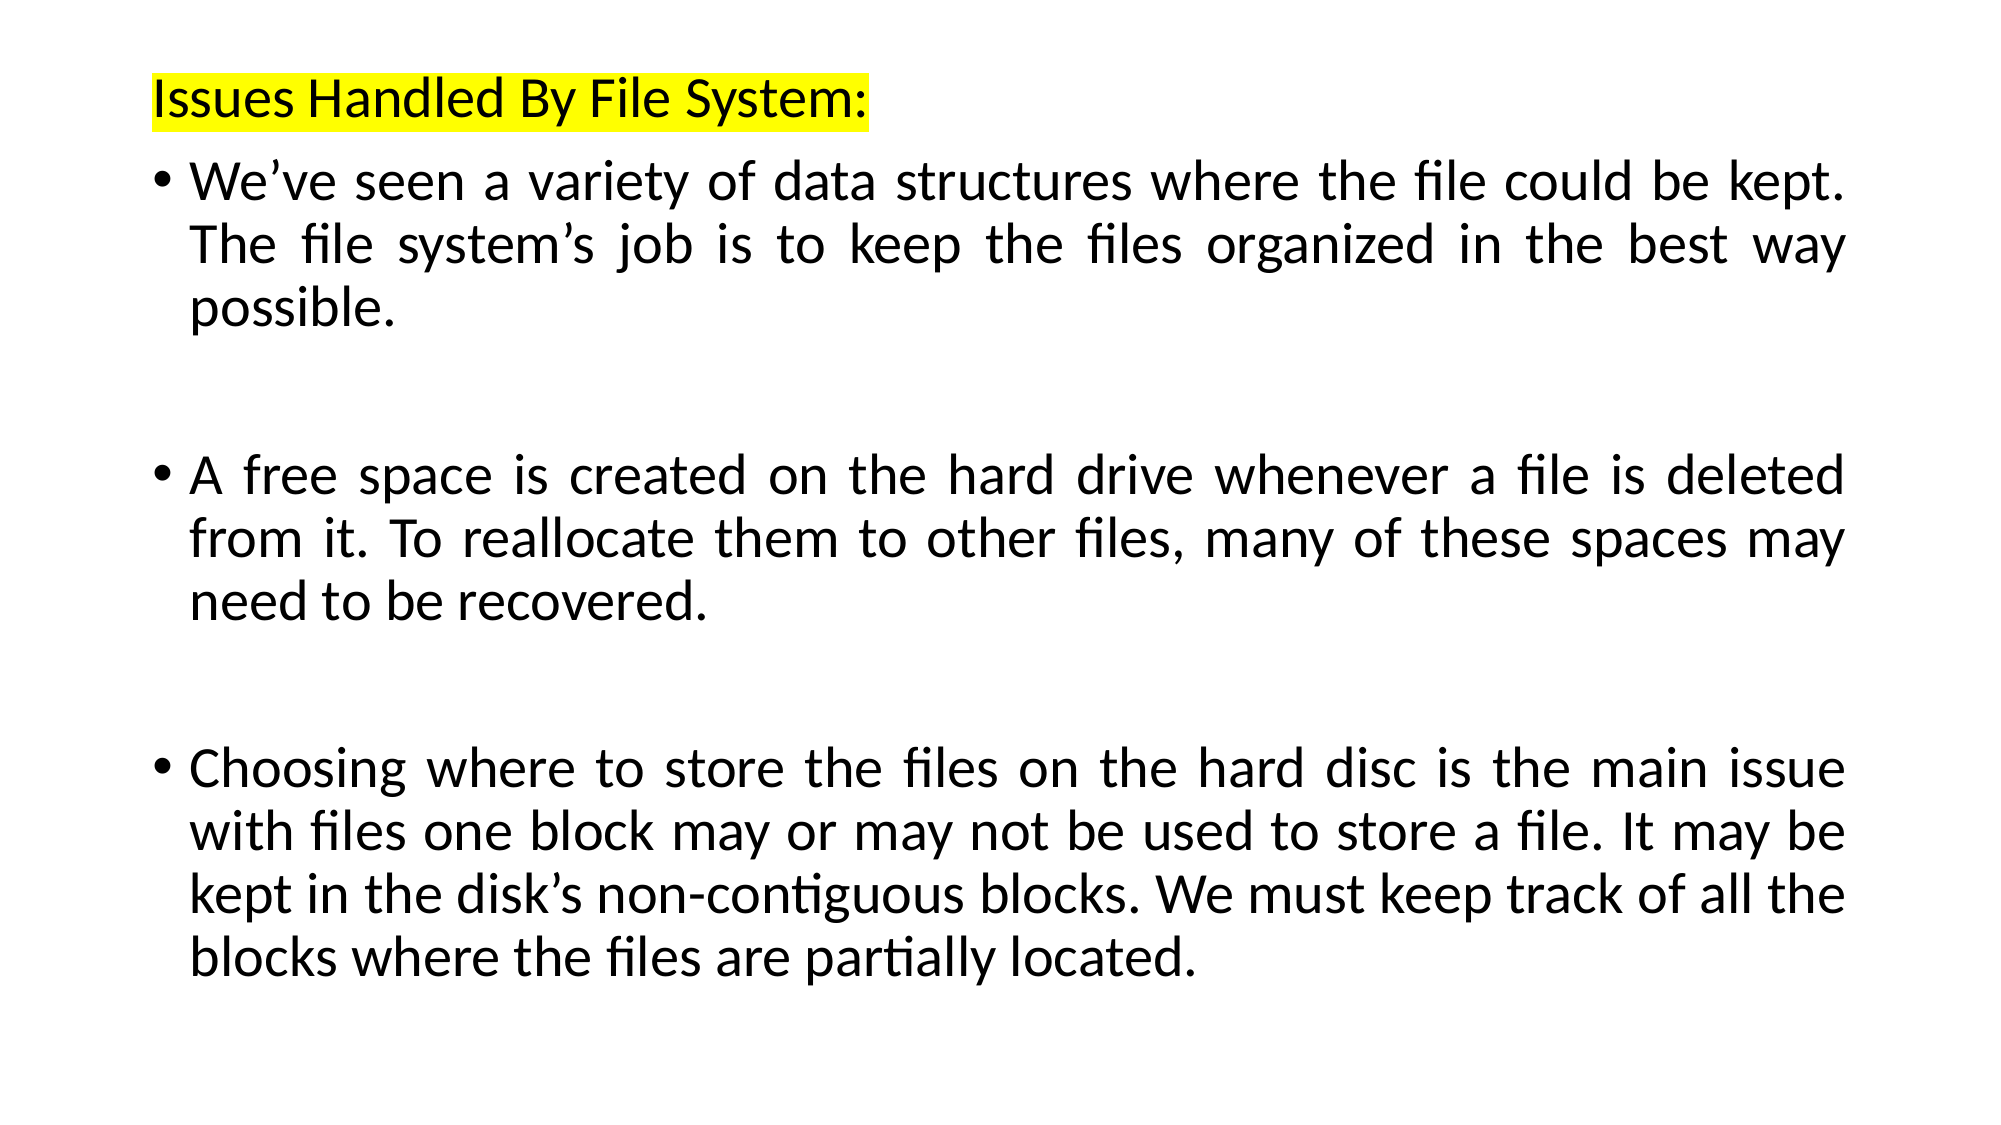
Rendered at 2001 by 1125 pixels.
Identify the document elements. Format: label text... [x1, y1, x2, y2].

list Issues Handled By File System: We’ve seen a variety of data structures where the file could be kept. The file system’s job is to keep the files organized in the best way possible. A free space is created on the hard drive whenever a file is deleted from it. To reallocate them to other files, many of these spaces may need to be recovered. Choosing where to store the files on the hard disc is the main issue with files one block may or may not be used to store a file. It may be kept in the disk’s non-contiguous blocks. We must keep track of all the blocks where the files are partially located. [137, 59, 1863, 1041]
